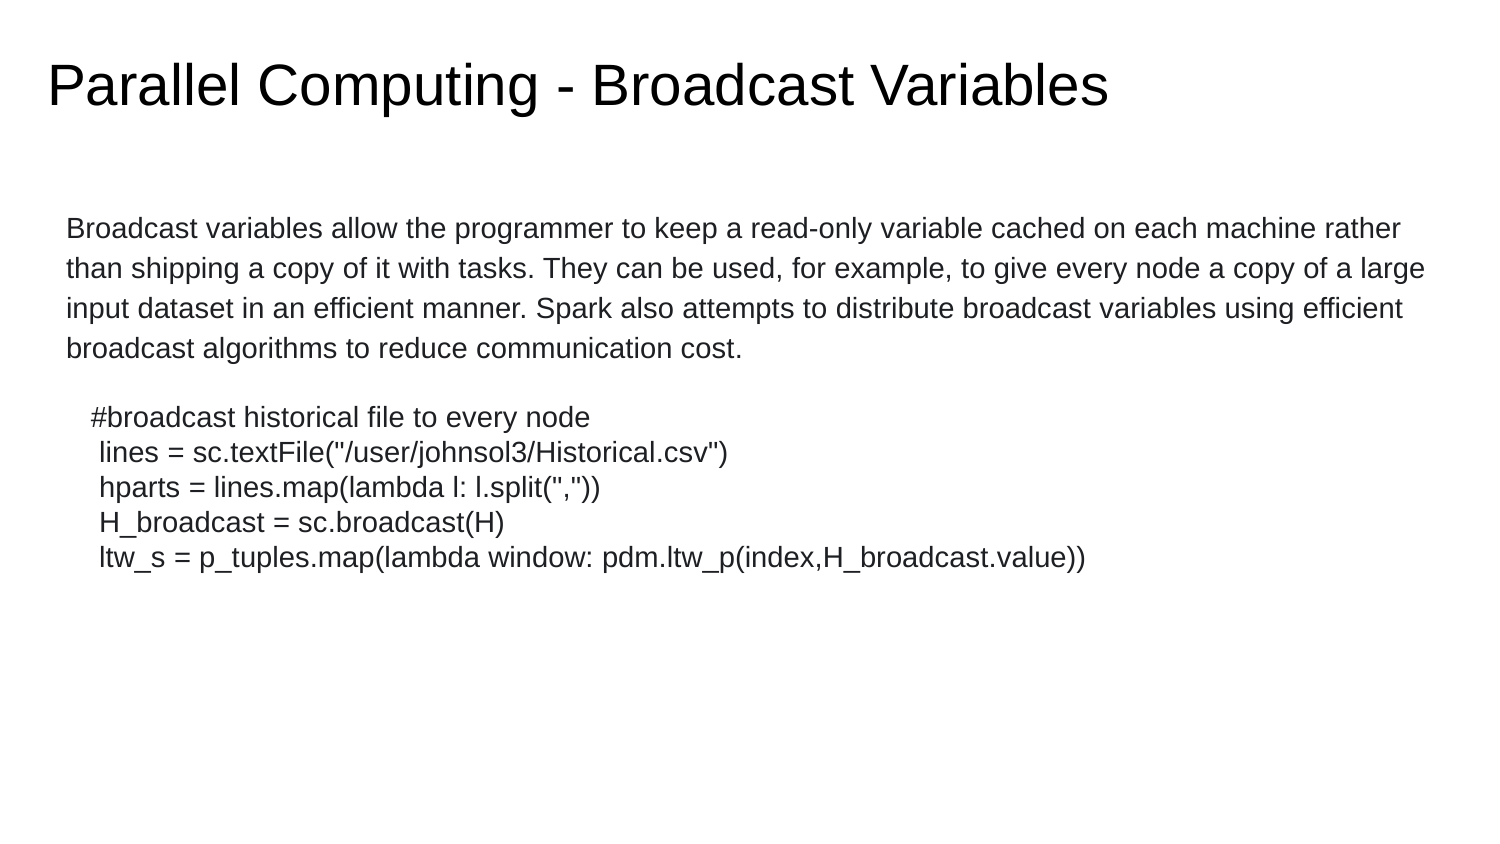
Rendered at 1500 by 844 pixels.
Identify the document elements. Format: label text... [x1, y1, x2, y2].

list Broadcast variables allow the programmer to keep a read-only variable cached on each machine rather than shipping a copy of it with tasks. They can be used, for example, to give every node a copy of a large input dataset in an efficient manner. Spark also attempts to distribute broadcast variables using efficient broadcast algorithms to reduce communication cost. #broadcast historical file to every node lines = sc.textFile("/user/johnsol3/Historical.csv") hparts = lines.map(lambda l: l.split(",")) H_broadcast = sc.broadcast(H) ltw_s = p_tuples.map(lambda window: pdm.ltw_p(index,H_broadcast.value)) [51, 189, 1449, 750]
title Parallel Computing - Broadcast Variables [32, 31, 1430, 126]
